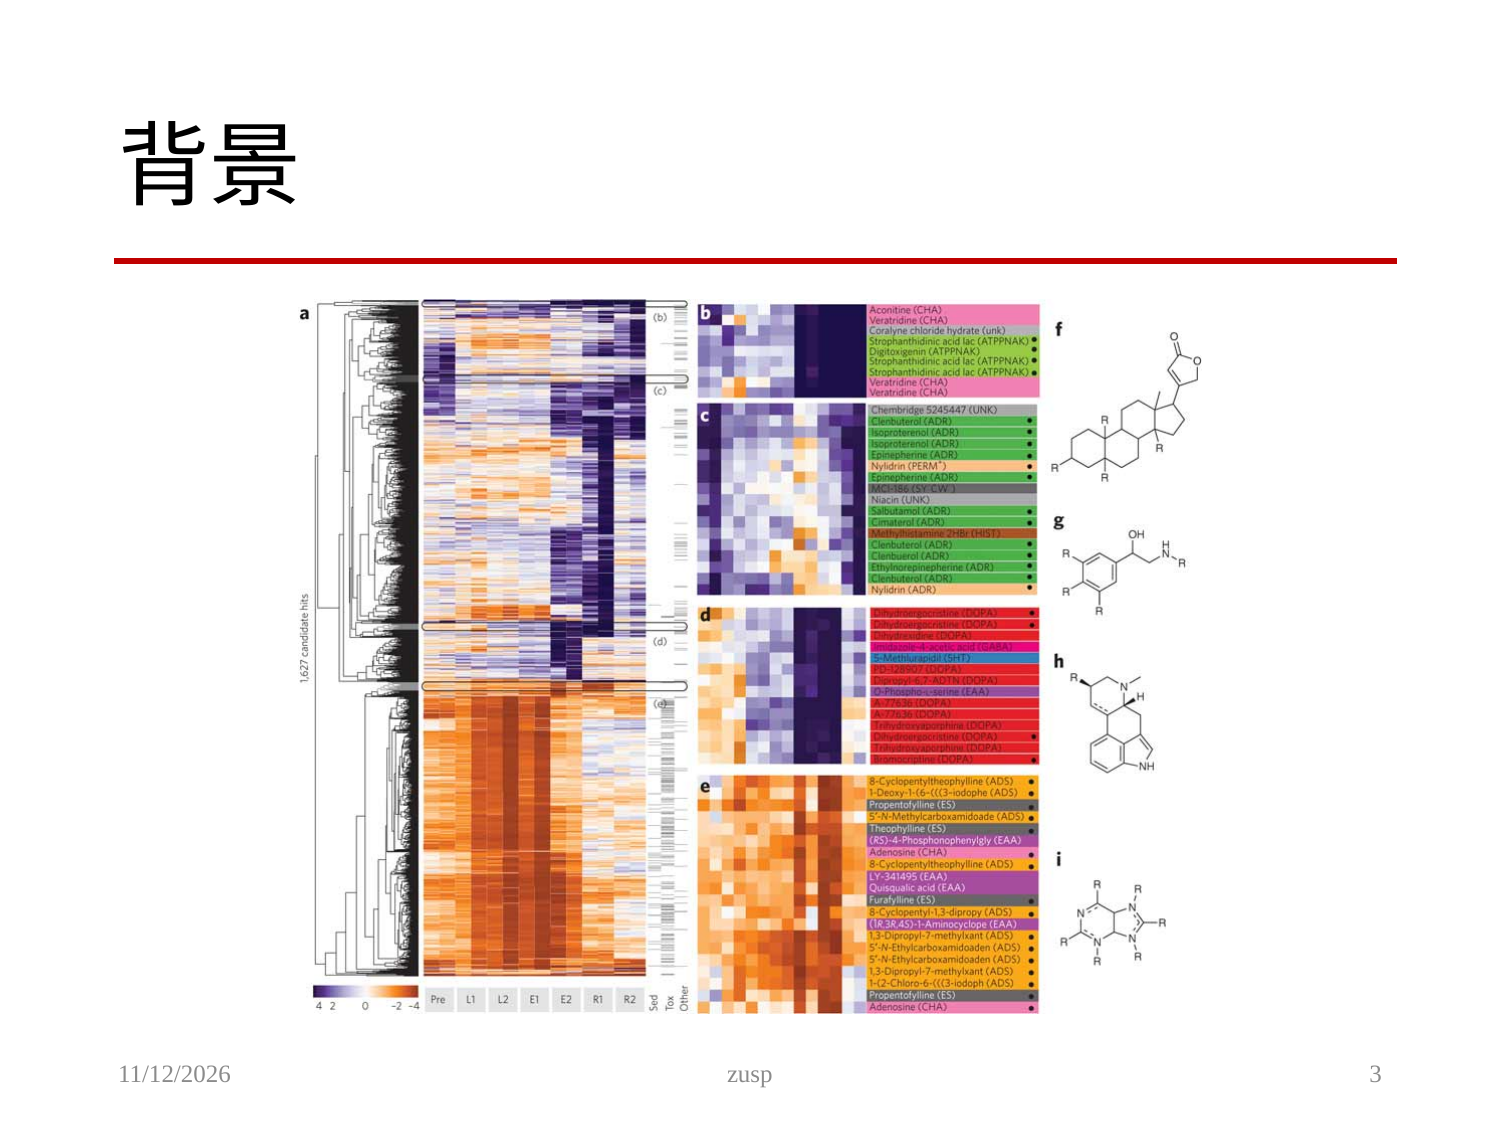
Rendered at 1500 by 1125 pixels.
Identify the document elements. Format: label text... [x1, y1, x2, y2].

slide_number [103, 1042, 441, 1103]
title 背景 [103, 59, 1397, 278]
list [298, 299, 1202, 1014]
slide_number 3 [1059, 1042, 1397, 1103]
footer zusp [496, 1042, 1004, 1103]
